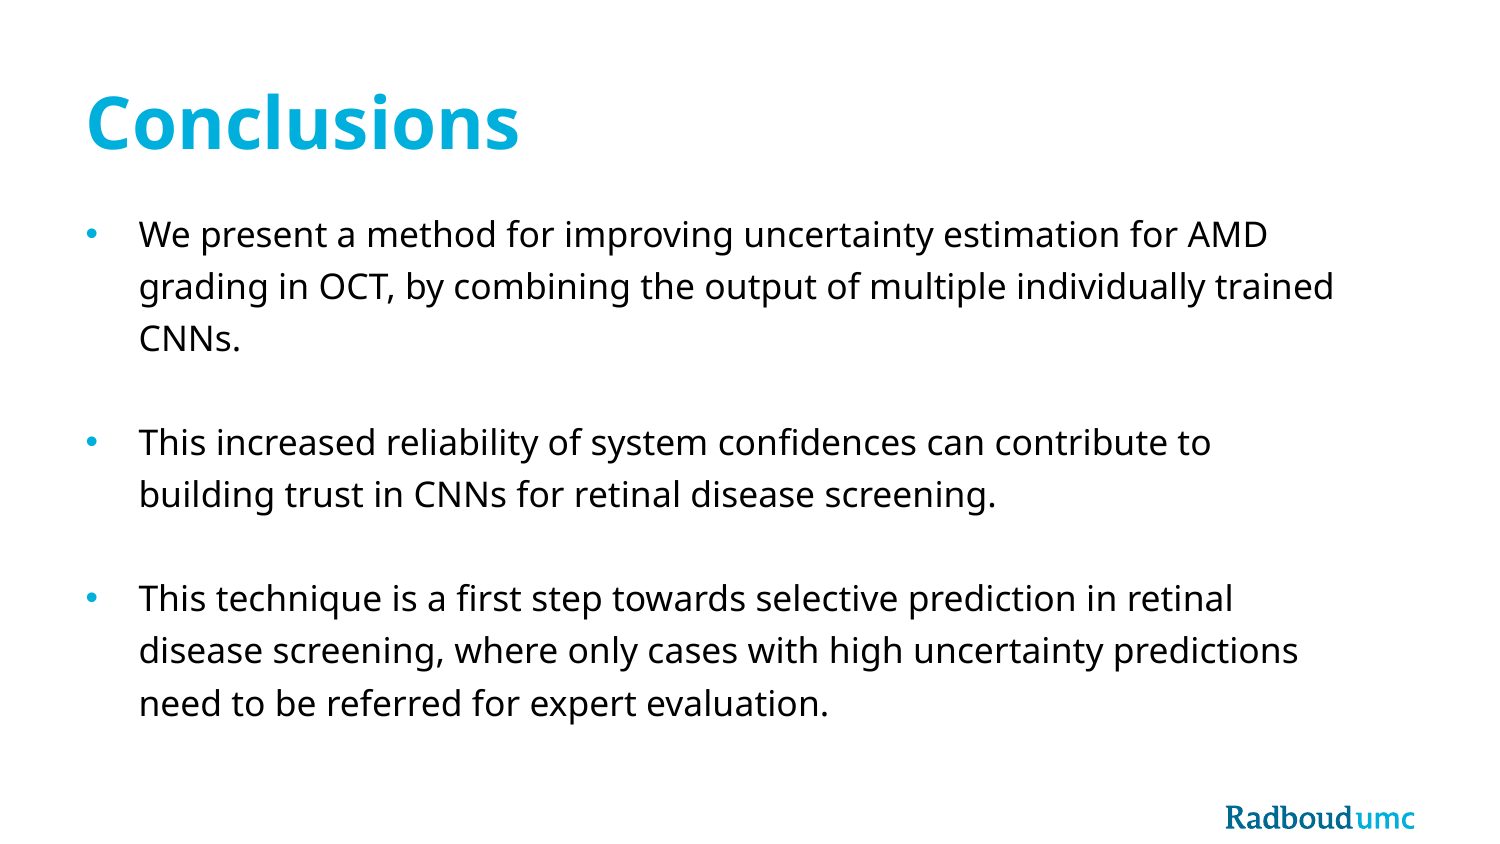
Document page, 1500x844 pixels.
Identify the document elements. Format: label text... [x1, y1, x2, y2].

list We present a method for improving uncertainty estimation for AMD grading in OCT, by combining the output of multiple individually trained CNNs. This increased reliability of system confidences can contribute to building trust in CNNs for retinal disease screening. This technique is a first step towards selective prediction in retinal disease screening, where only cases with high uncertainty predictions need to be referred for expert evaluation. [85, 202, 1343, 799]
title Conclusions [85, 76, 1415, 164]
